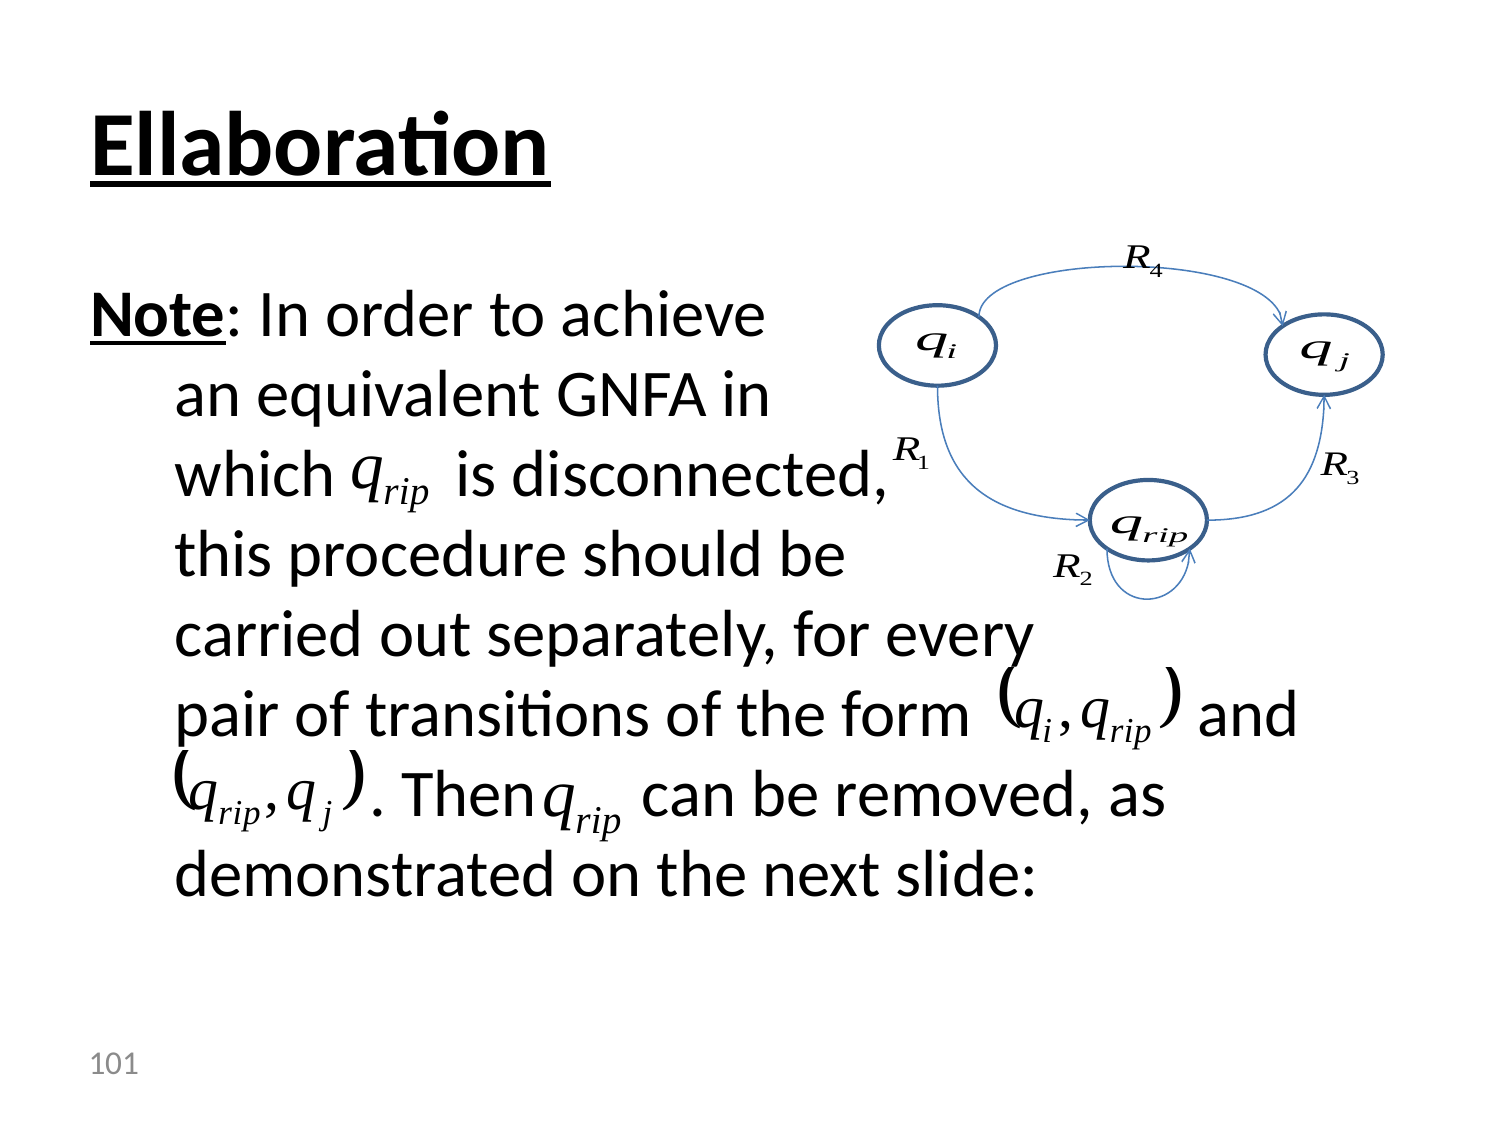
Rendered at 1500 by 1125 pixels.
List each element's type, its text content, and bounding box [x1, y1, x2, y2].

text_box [988, 667, 1184, 763]
slide_number 101 [58, 1031, 409, 1092]
list Note: In order to achieve an equivalent GNFA in which is disconnected, this procedure should be carried out separately, for every pair of transitions of the form and . Then can be removed, as demonstrated on the next slide: [75, 262, 1425, 1005]
title Ellaboration [75, 45, 1425, 233]
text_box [163, 749, 364, 845]
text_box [878, 234, 1384, 592]
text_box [531, 748, 634, 856]
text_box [339, 420, 441, 528]
